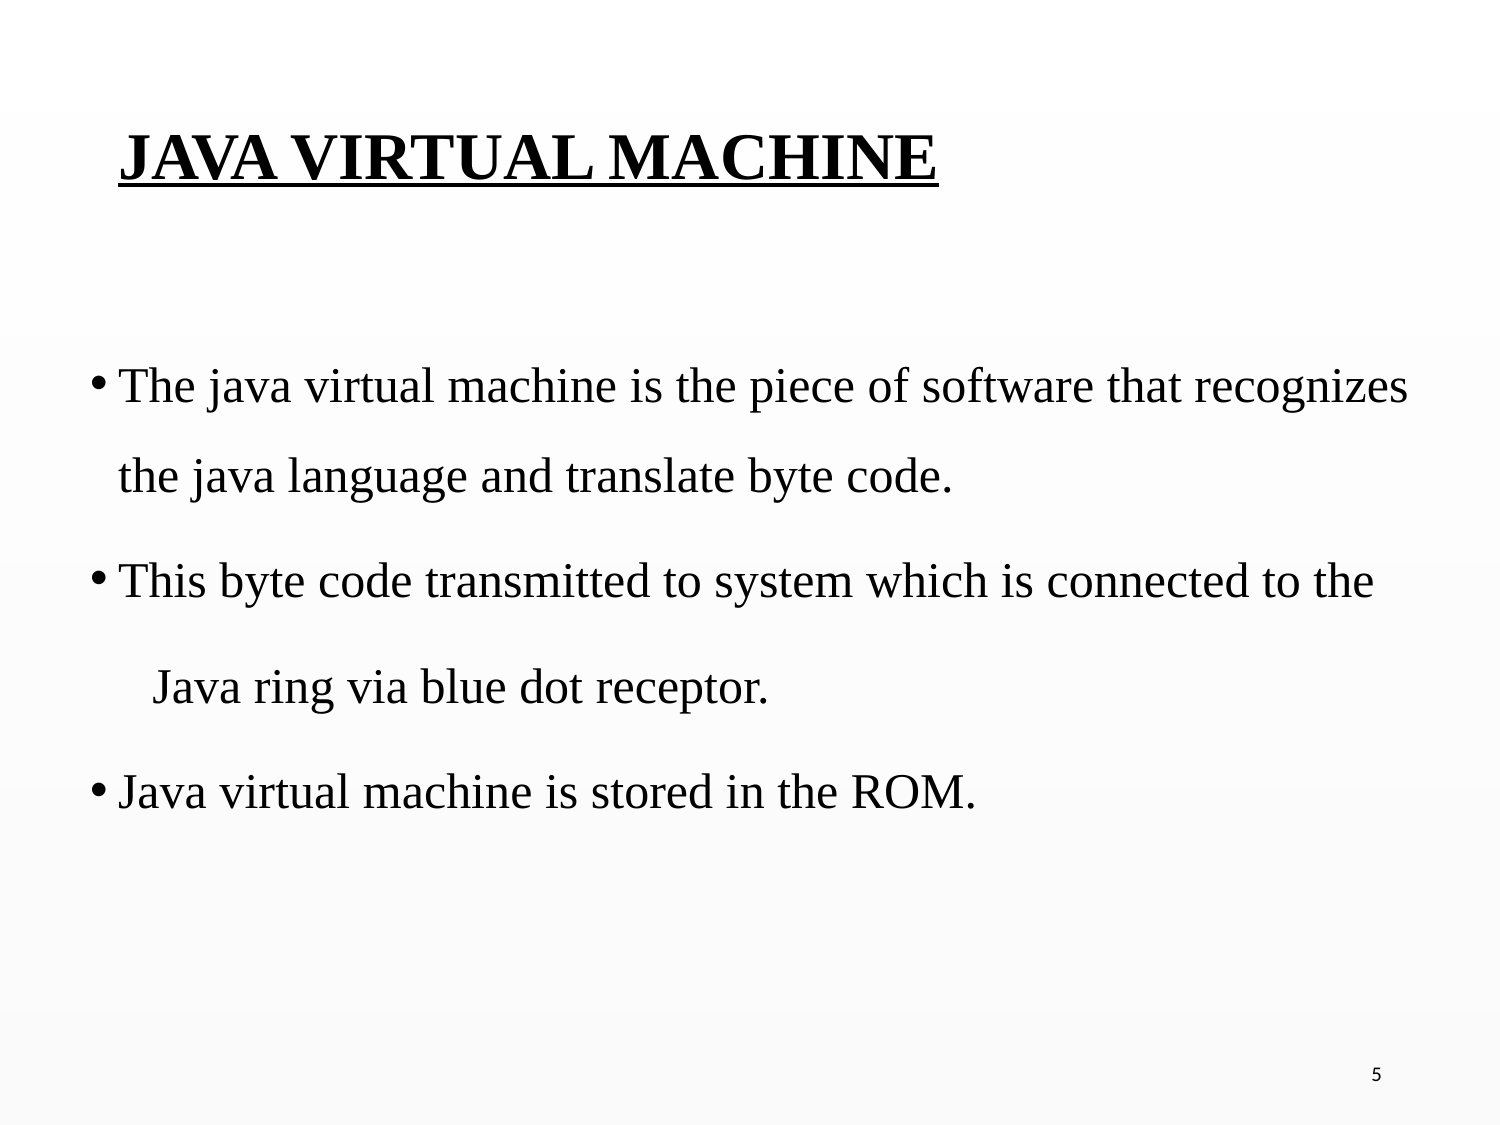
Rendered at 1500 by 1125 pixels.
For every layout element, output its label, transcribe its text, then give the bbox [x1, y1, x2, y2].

title JAVA VIRTUAL MACHINE [103, 59, 1397, 256]
slide_number 5 [1059, 1042, 1397, 1103]
list The java virtual machine is the piece of software that recognizes the java language and translate byte code. This byte code transmitted to system which is connected to the Java ring via blue dot receptor. Java virtual machine is stored in the ROM. [75, 314, 1425, 1103]
